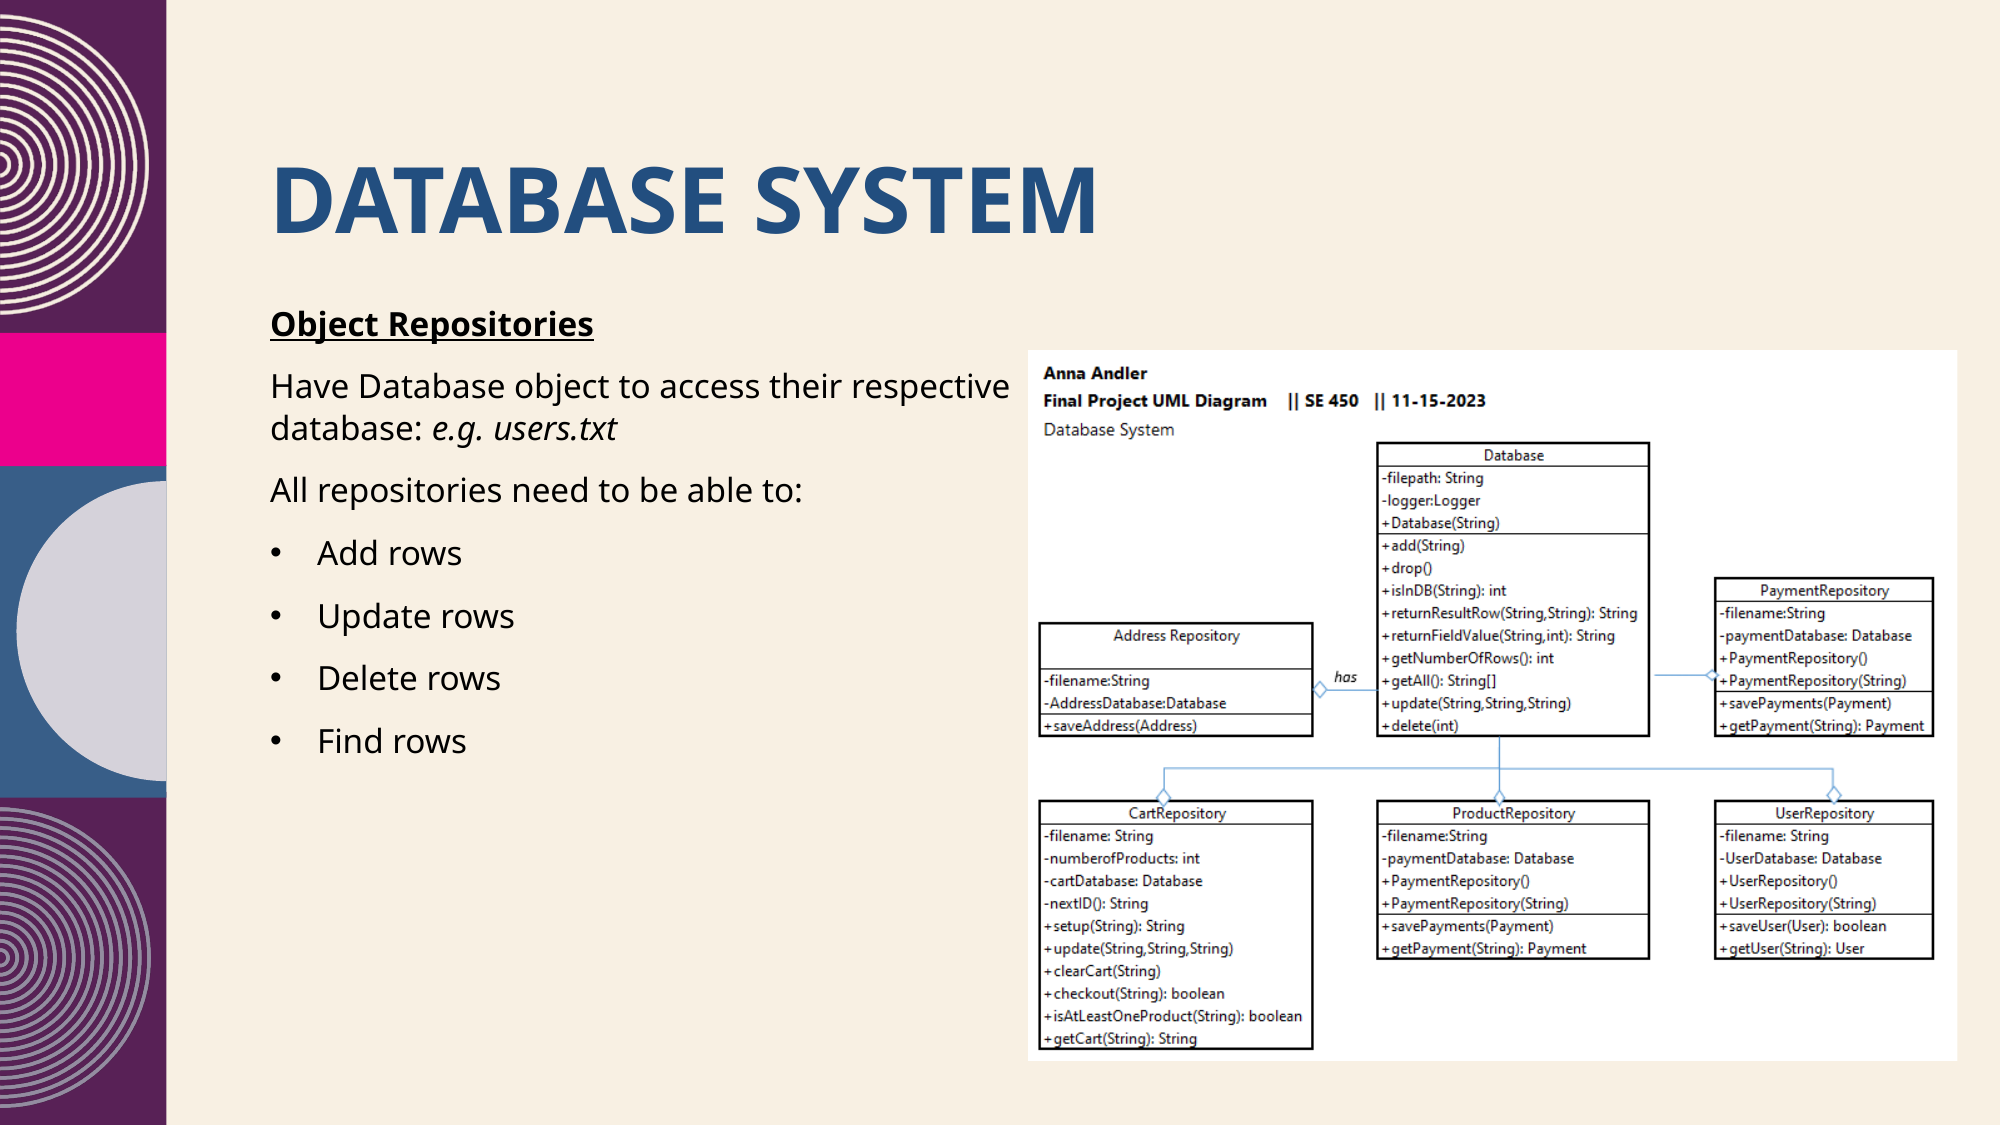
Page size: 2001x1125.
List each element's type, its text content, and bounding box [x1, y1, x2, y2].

picture [0, 15, 149, 314]
title Database System [254, 146, 1850, 365]
picture [1027, 350, 1958, 1061]
list Object Repositories Have Database object to access their respective database: e.g. users.txt All repositories need to be able to: Add rows Update rows Delete rows Find rows [255, 293, 1052, 985]
picture [1, 808, 151, 1108]
